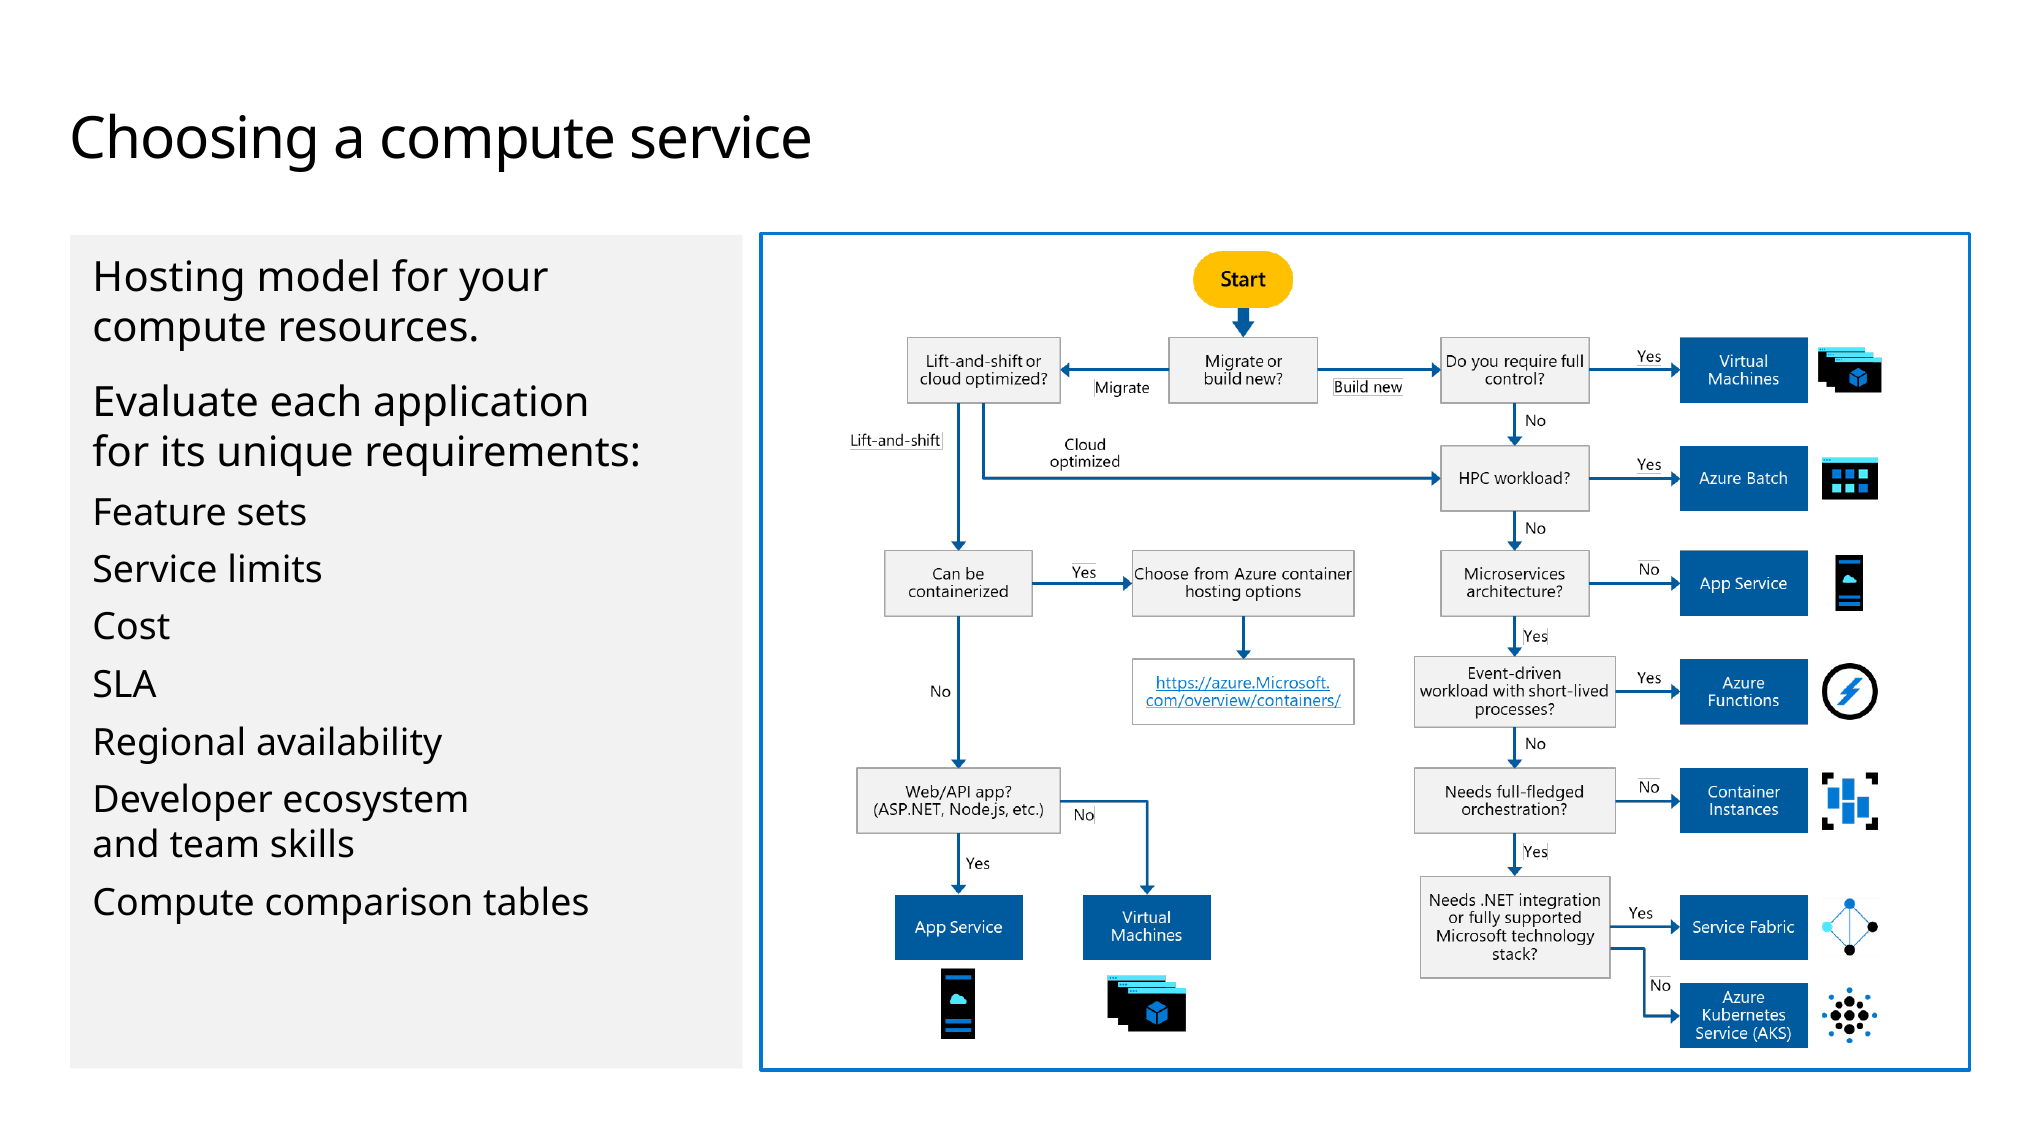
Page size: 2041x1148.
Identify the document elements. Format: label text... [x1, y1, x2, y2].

picture [762, 234, 1969, 1069]
title Choosing a compute service [70, 103, 1969, 172]
text_box Hosting model for your compute resources. Evaluate each application for its unique requirements: Feature sets Service limits Cost SLA Regional availability Developer ecosystem and team skills Compute comparison tables [70, 234, 743, 1069]
